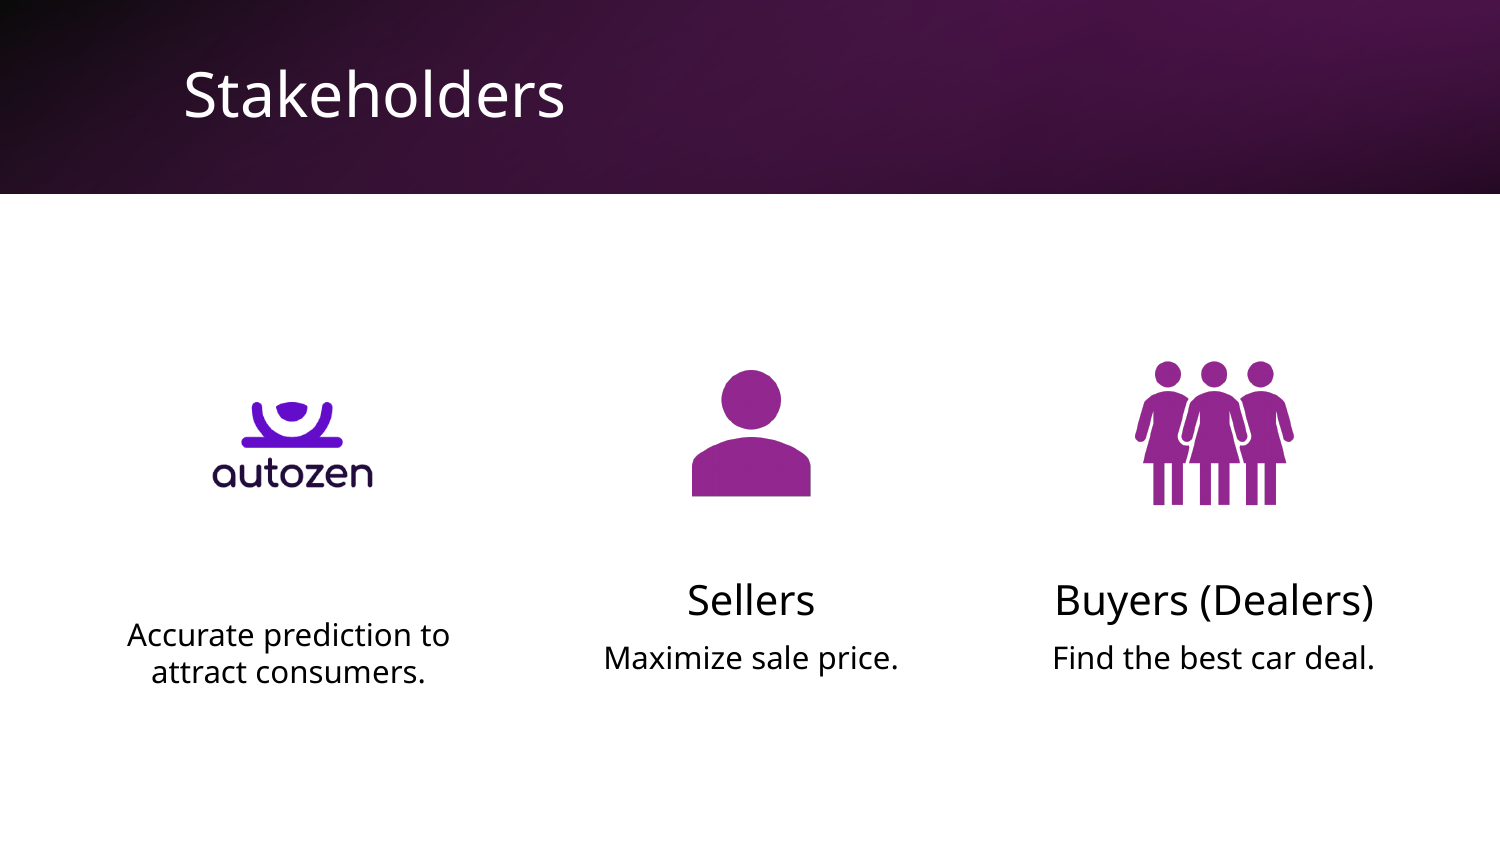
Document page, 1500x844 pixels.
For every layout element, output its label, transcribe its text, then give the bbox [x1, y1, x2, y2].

title Stakeholders [168, 42, 1405, 151]
text_box [0, 195, 1500, 844]
text_box [0, 0, 1500, 195]
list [79, 259, 1424, 776]
